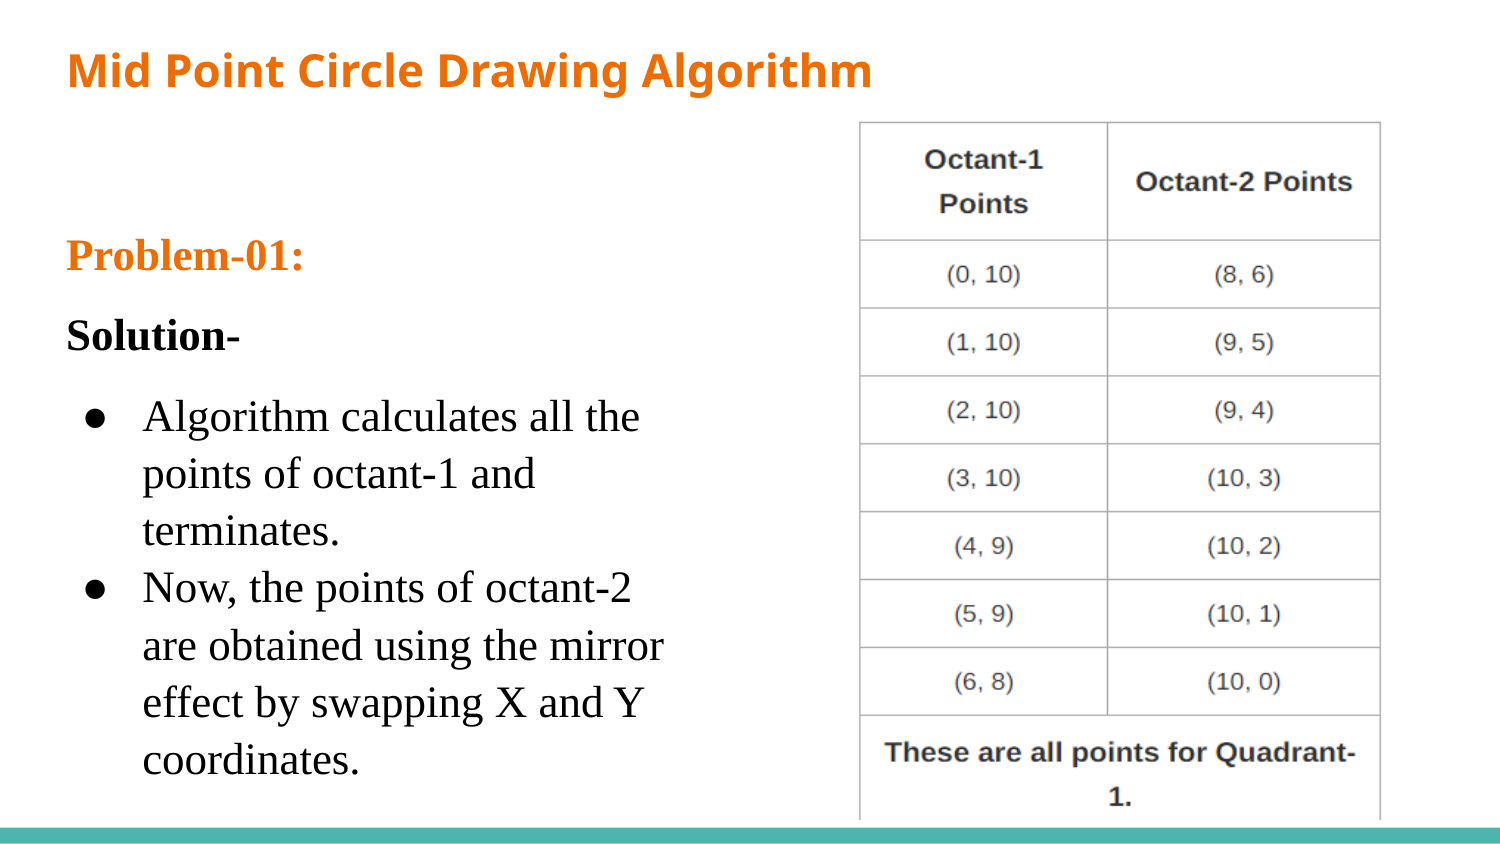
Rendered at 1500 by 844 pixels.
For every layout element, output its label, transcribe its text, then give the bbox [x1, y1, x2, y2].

title Mid Point Circle Drawing Algorithm [51, 23, 1449, 116]
slide_number [1389, 764, 1480, 830]
list Problem-01: Solution- Algorithm calculates all the points of octant-1 and terminates. Now, the points of octant-2 are obtained using the mirror effect by swapping X and Y coordinates. [51, 207, 713, 804]
picture [851, 115, 1393, 820]
